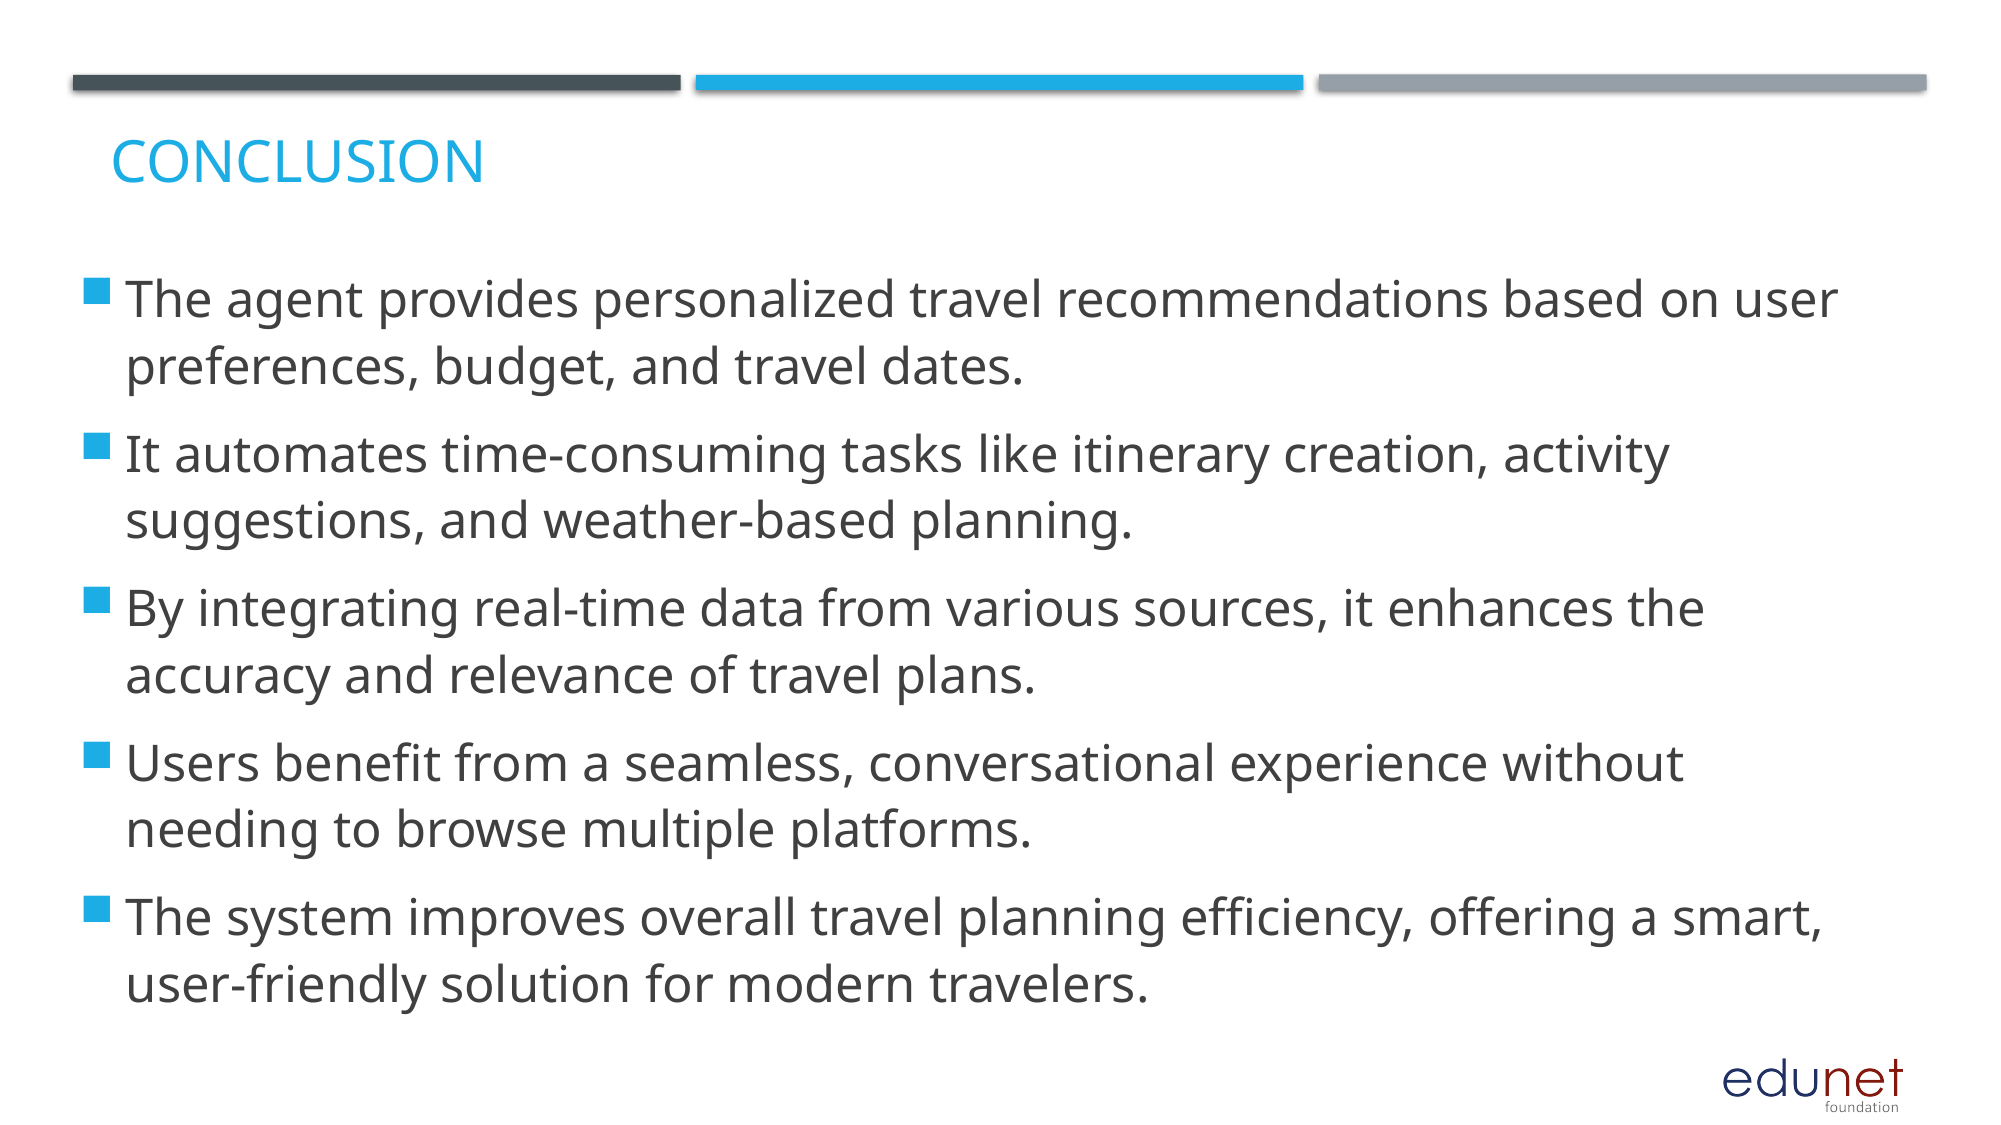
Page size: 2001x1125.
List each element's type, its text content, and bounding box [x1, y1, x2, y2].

list The agent provides personalized travel recommendations based on user preferences, budget, and travel dates. It automates time-consuming tasks like itinerary creation, activity suggestions, and weather-based planning. By integrating real-time data from various sources, it enhances the accuracy and relevance of travel plans. Users benefit from a seamless, conversational experience without needing to browse multiple platforms. The system improves overall travel planning efficiency, offering a smart, user-friendly solution for modern travelers. [63, 253, 1874, 1021]
picture [1719, 1056, 1905, 1116]
title Conclusion [95, 115, 1905, 203]
